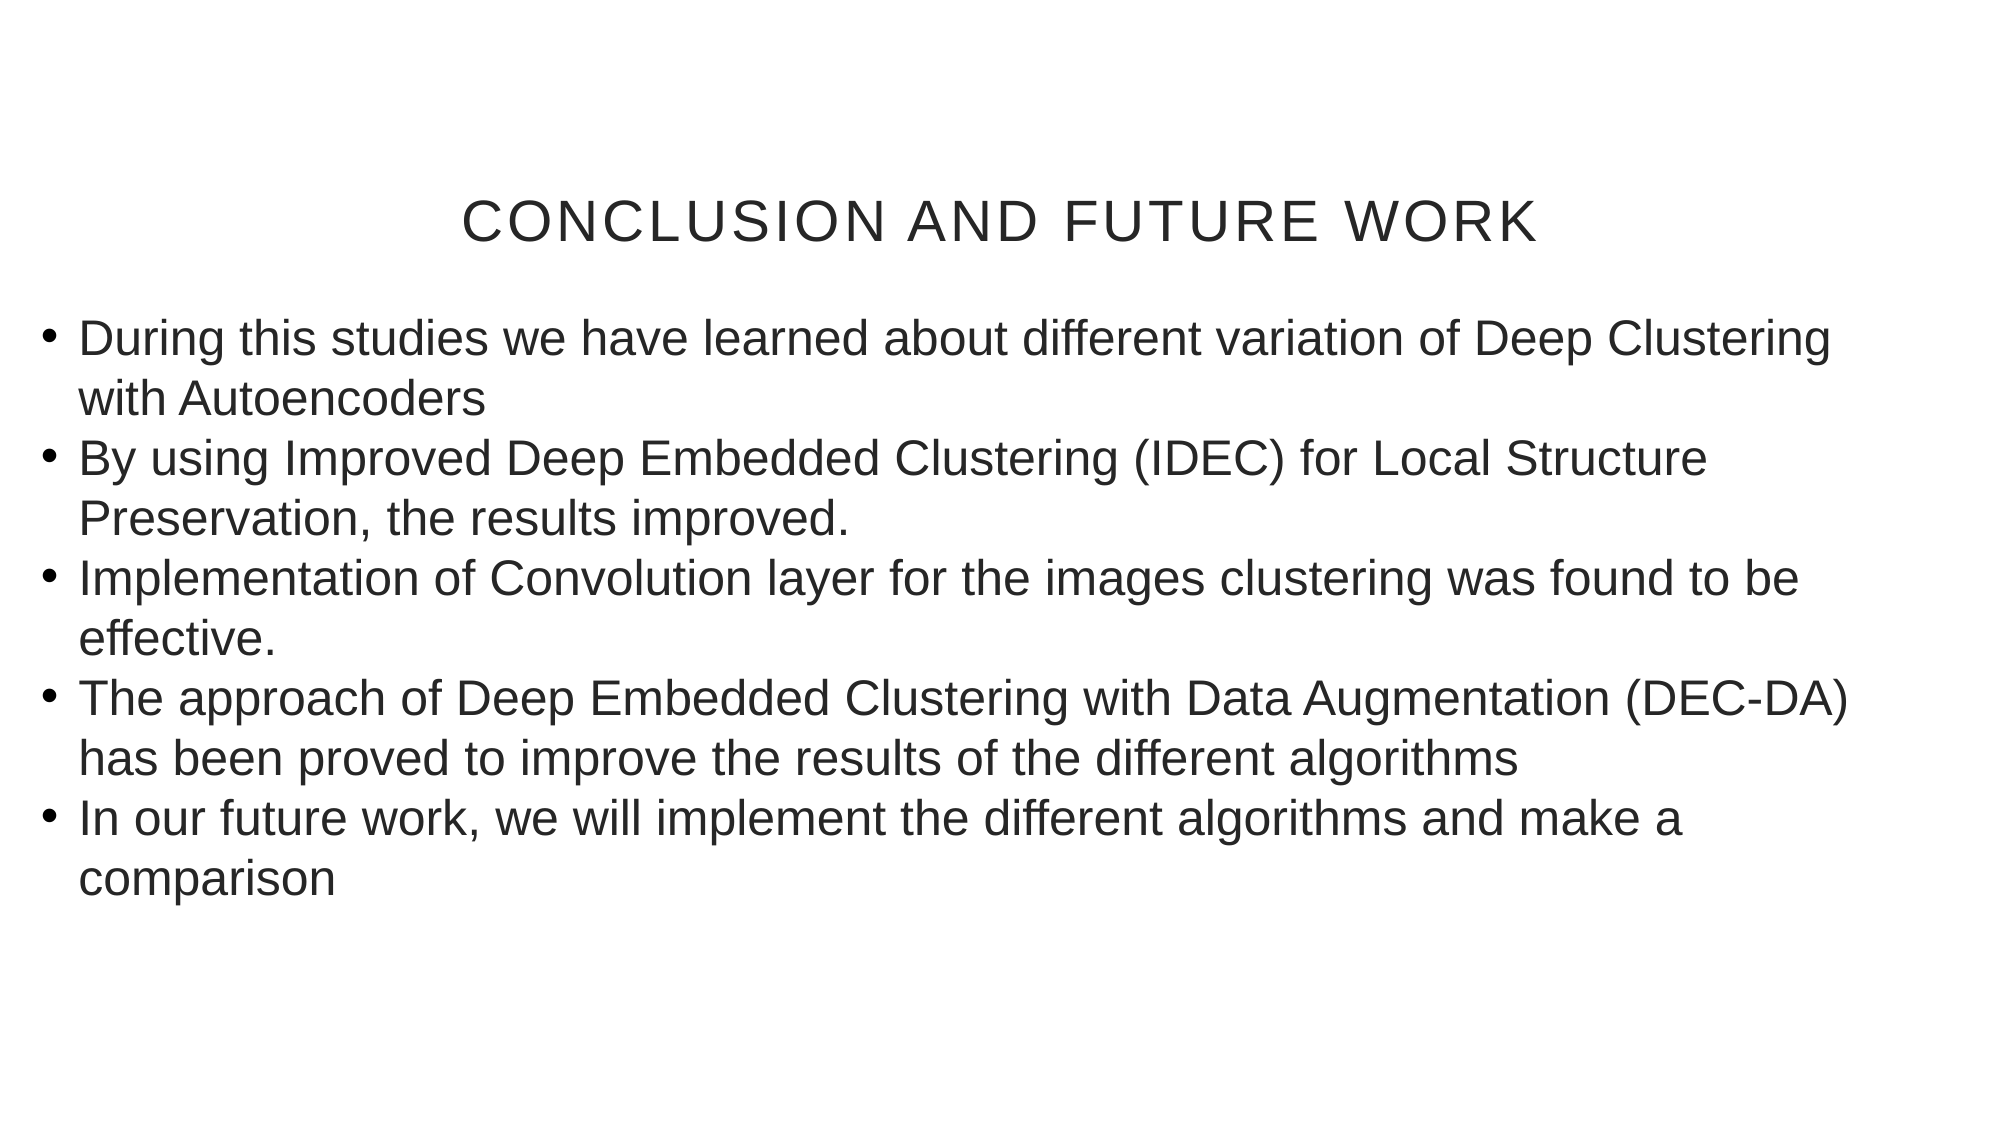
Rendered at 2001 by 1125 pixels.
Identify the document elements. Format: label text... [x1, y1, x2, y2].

title Conclusion and future work [135, 146, 1865, 298]
list During this studies we have learned about different variation of Deep Clustering with Autoencoders By using Improved Deep Embedded Clustering (IDEC) for Local Structure Preservation, the results improved. Implementation of Convolution layer for the images clustering was found to be effective. The approach of Deep Embedded Clustering with Data Augmentation (DEC-DA) has been proved to improve the results of the different algorithms In our future work, we will implement the different algorithms and make a comparison [25, 298, 1940, 943]
